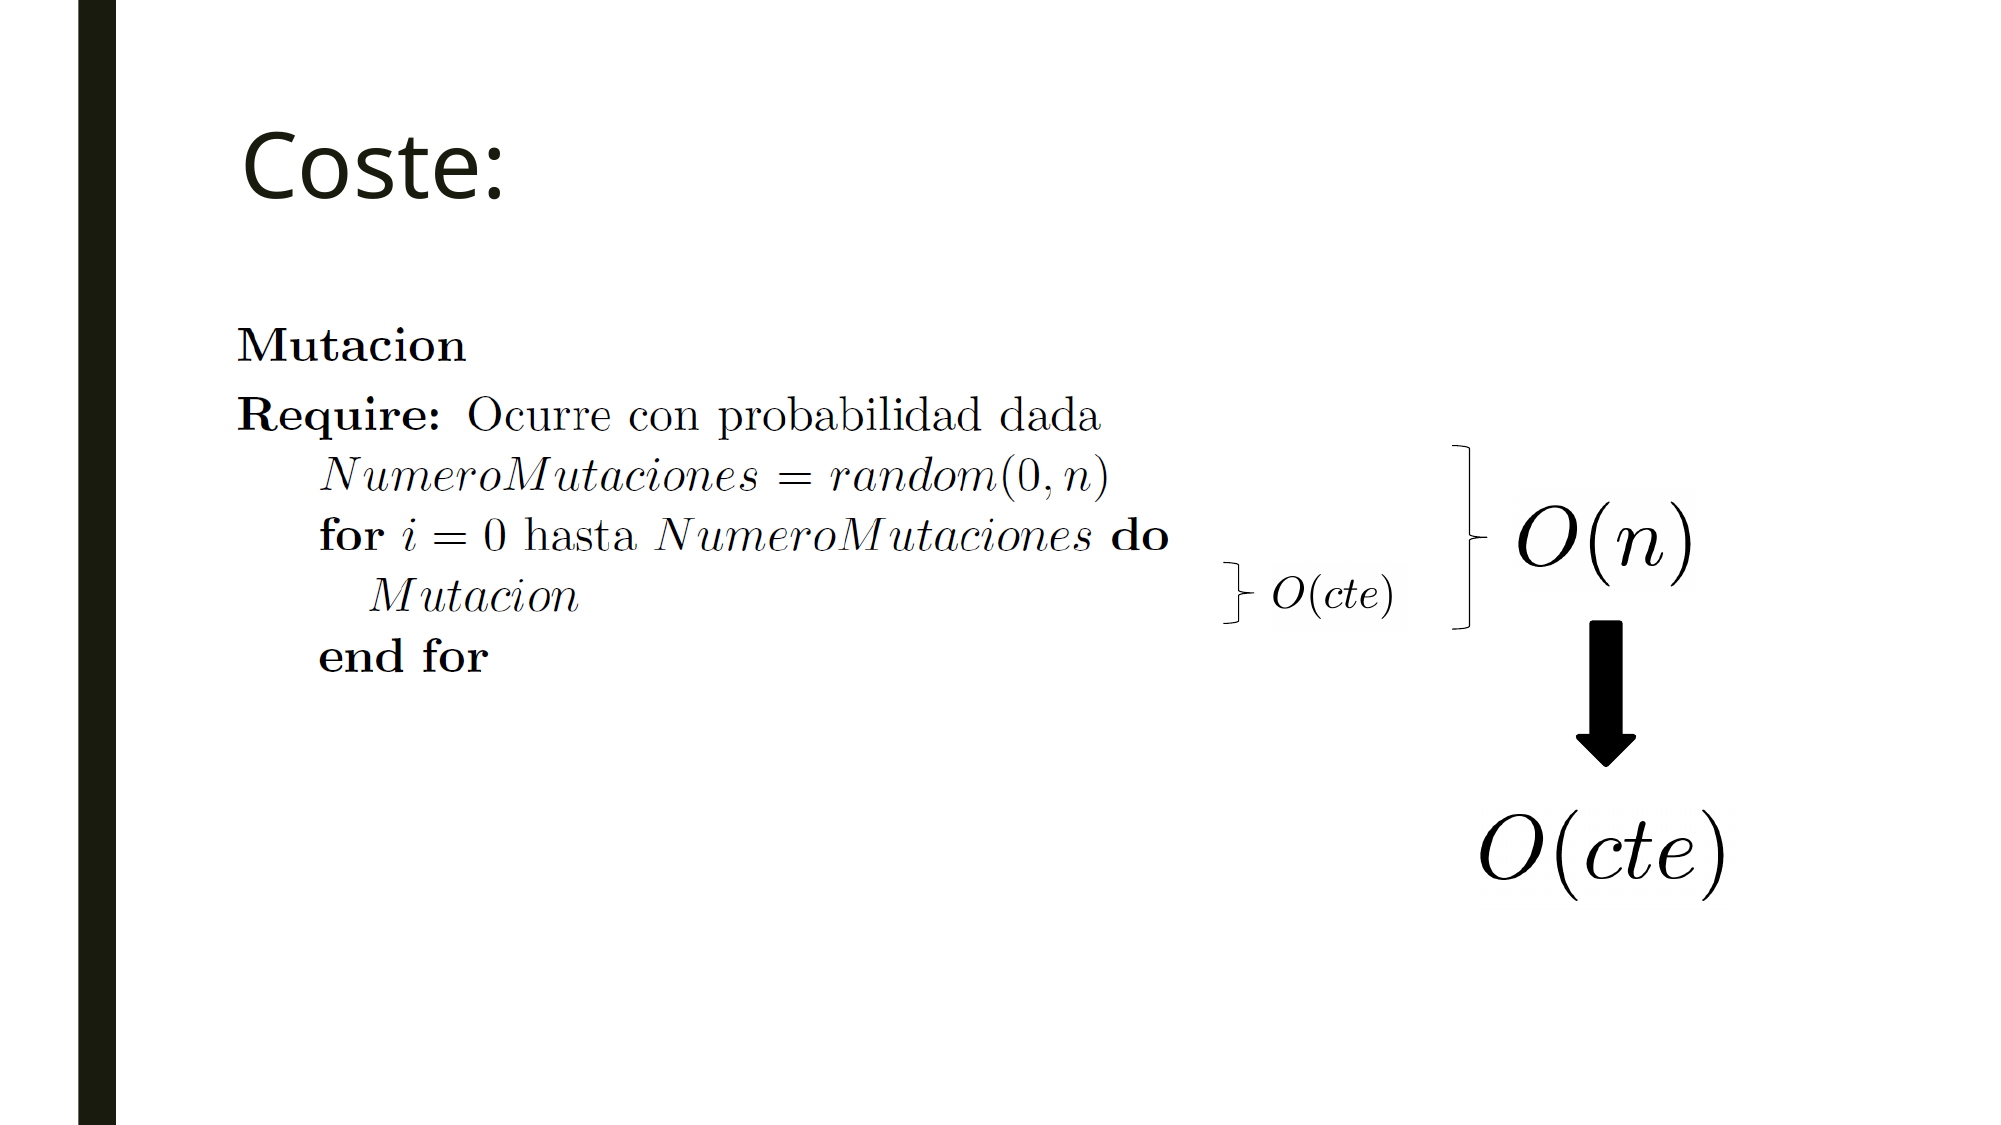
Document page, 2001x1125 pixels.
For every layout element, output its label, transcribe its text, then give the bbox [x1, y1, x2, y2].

picture [224, 302, 1228, 705]
text_box [1575, 620, 1637, 768]
picture [1477, 799, 1734, 910]
picture [1270, 562, 1409, 630]
text_box [1228, 562, 1255, 624]
text_box [1452, 445, 1488, 630]
picture [1514, 483, 1697, 594]
title Coste: [225, 112, 1800, 357]
